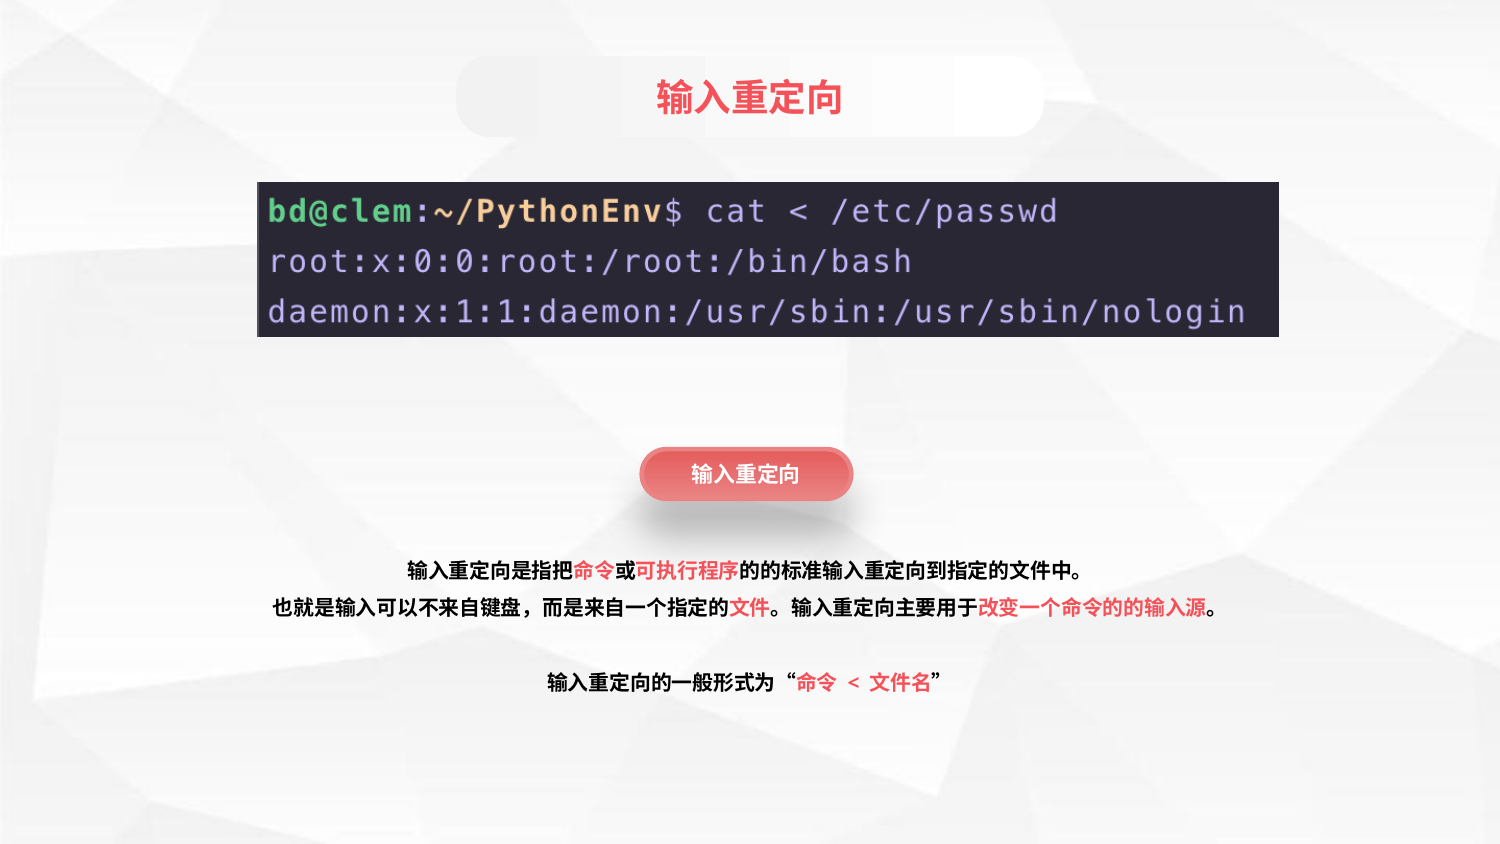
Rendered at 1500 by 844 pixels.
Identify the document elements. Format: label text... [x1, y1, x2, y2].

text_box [641, 449, 852, 499]
picture [0, 0, 1500, 844]
text_box 输入重定向 [454, 54, 1046, 138]
text_box 输入重定向是指把命令或可执行程序的的标准输入重定向到指定的文件中。 也就是输入可以不来自键盘，而是来自一个指定的文件。输入重定向主要用于改变一个命令的的输入源。 输入重定向的一般形式为“命令 < 文件名” [216, 537, 1284, 703]
